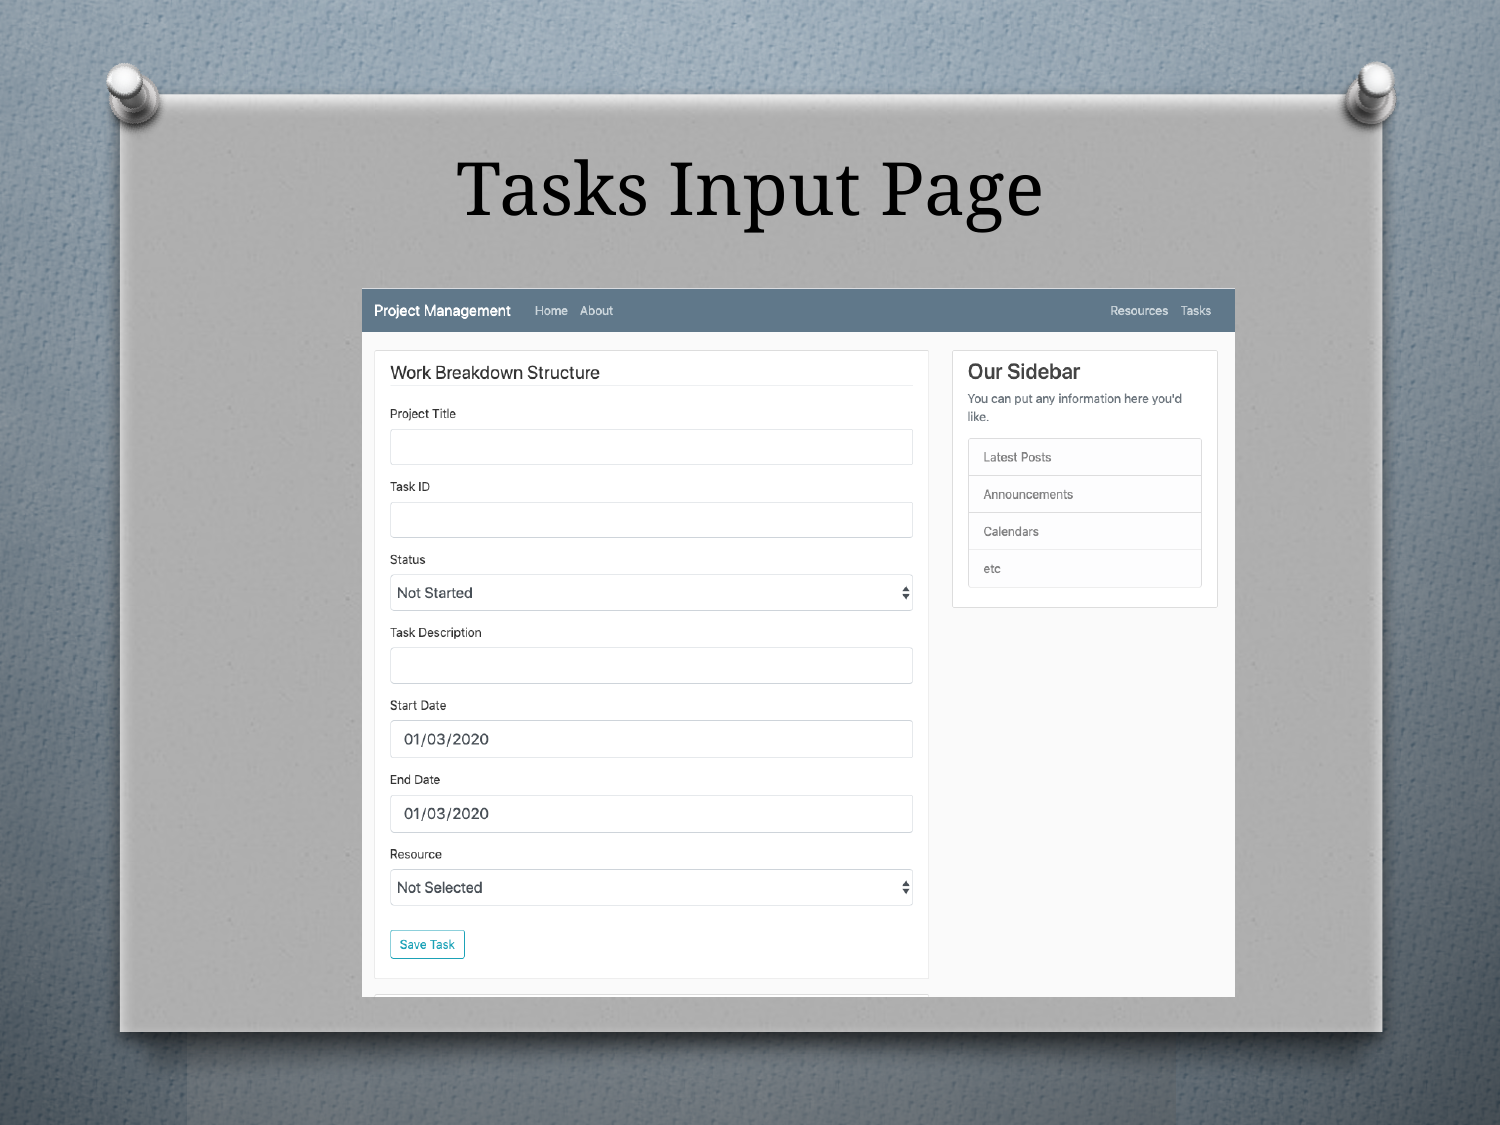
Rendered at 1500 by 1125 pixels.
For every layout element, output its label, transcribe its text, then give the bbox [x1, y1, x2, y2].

picture [362, 288, 1235, 997]
picture [75, 29, 198, 153]
title Tasks Input Page [179, 134, 1323, 238]
picture [1317, 35, 1439, 156]
